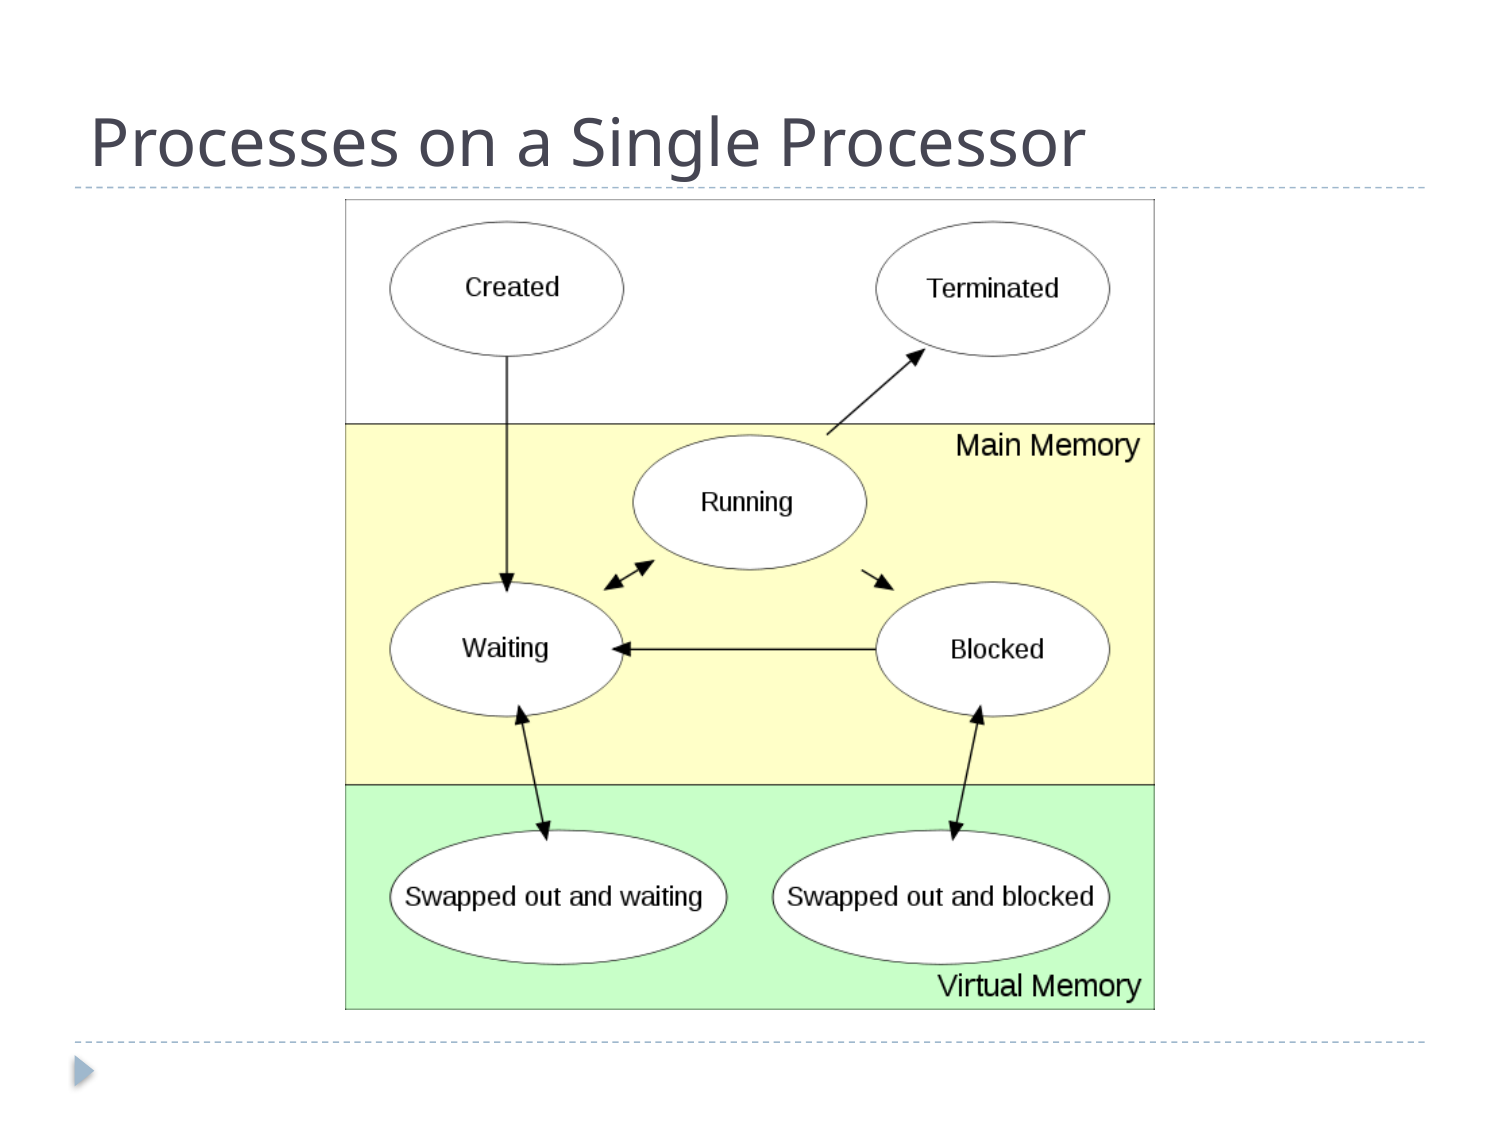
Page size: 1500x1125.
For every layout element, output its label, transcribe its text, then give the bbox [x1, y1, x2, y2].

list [344, 199, 1156, 1011]
title Processes on a Single Processor [75, 24, 1425, 188]
